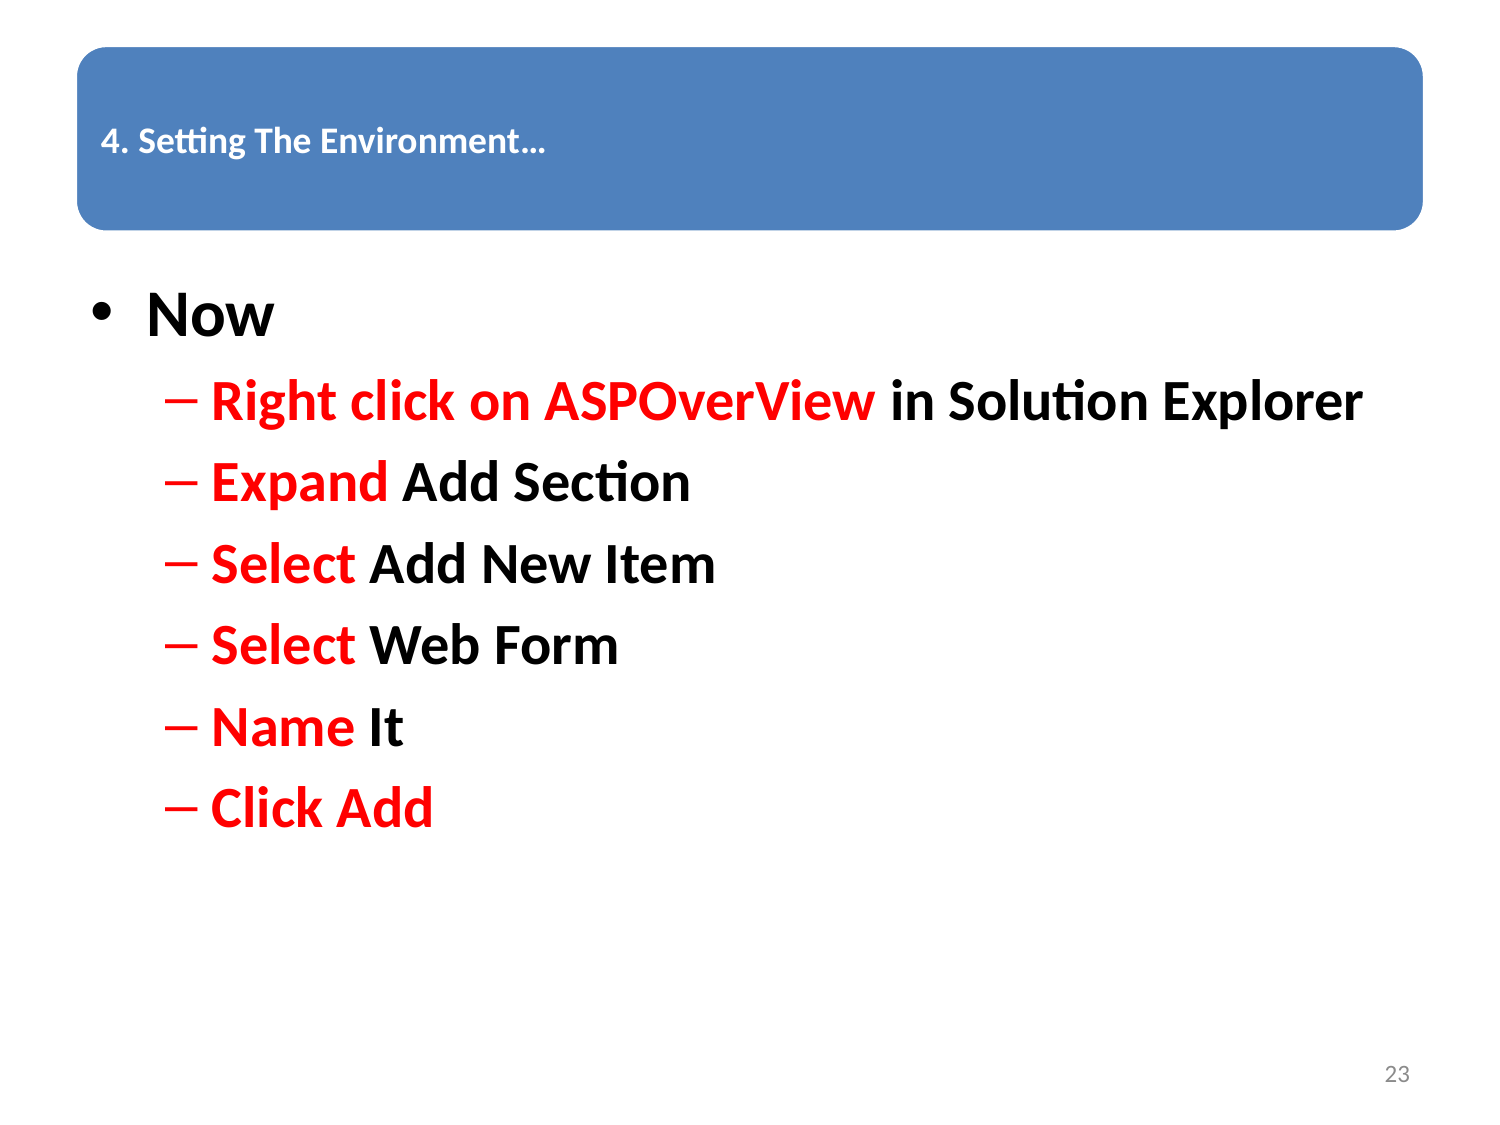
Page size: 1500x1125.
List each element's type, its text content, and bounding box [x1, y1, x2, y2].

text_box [74, 44, 1426, 233]
list Now Right click on ASPOverView in Solution Explorer Expand Add Section Select Add New Item Select Web Form Name It Click Add [75, 262, 1425, 1005]
slide_number 23 [1074, 1042, 1425, 1103]
